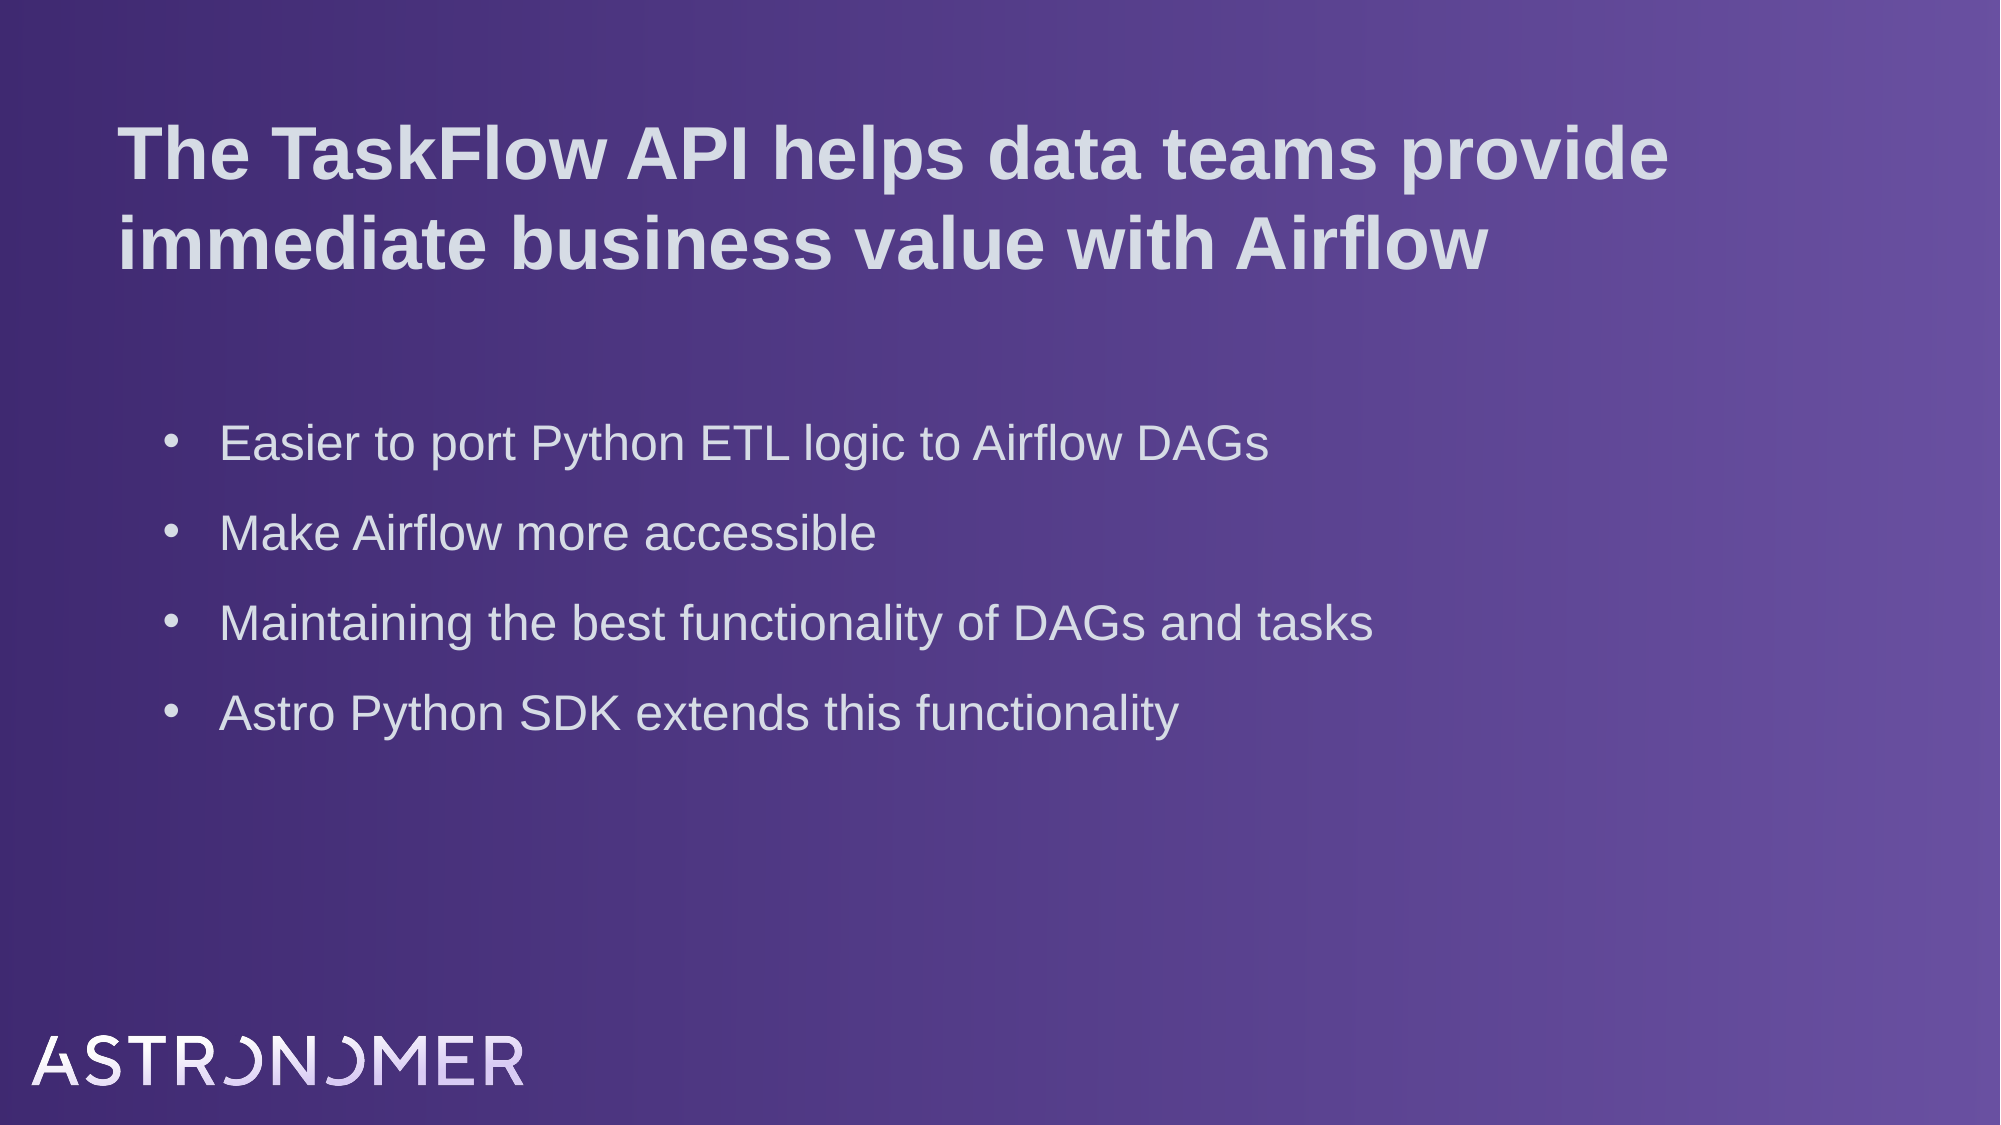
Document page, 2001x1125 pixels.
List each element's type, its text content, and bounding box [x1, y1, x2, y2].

text_box Easier to port Python ETL logic to Airflow DAGs Make Airflow more accessible Maintaining the best functionality of DAGs and tasks Astro Python SDK extends this functionality [147, 372, 1672, 748]
picture [31, 1035, 524, 1086]
text_box The TaskFlow API helps data teams provide immediate business value with Airflow [103, 96, 1769, 292]
